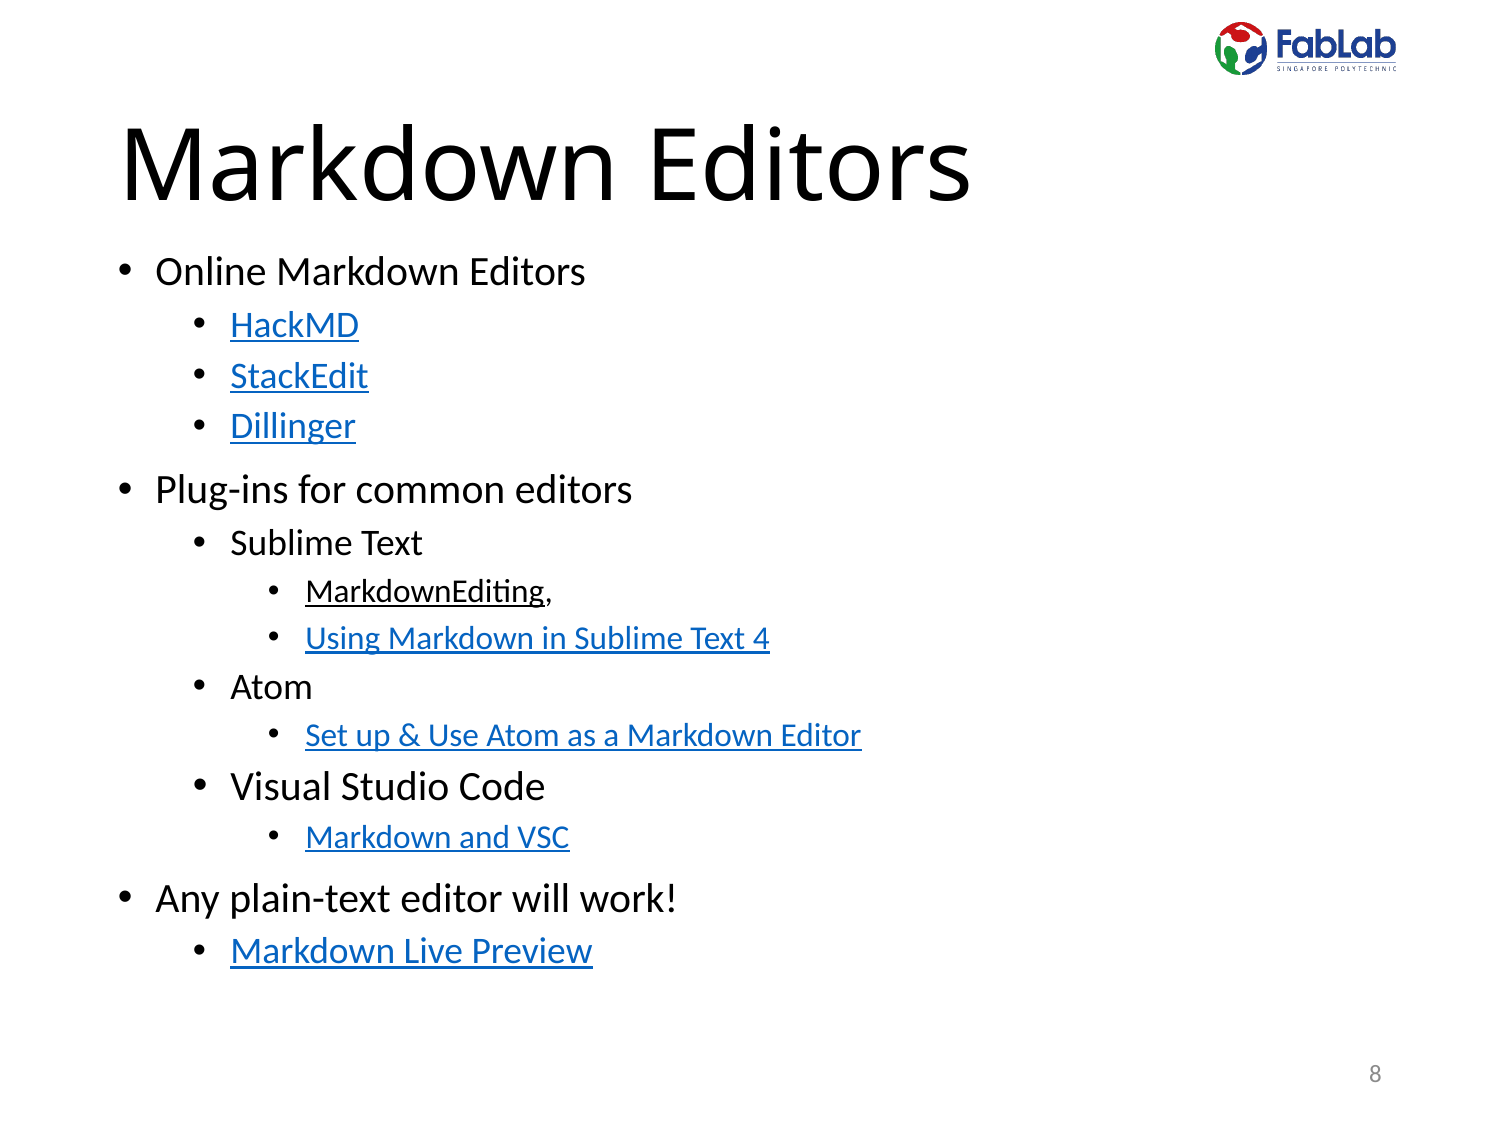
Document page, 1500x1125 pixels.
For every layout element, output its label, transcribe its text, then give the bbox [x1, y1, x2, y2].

picture [1215, 22, 1396, 59]
slide_number 8 [1059, 1042, 1397, 1103]
title Markdown Editors [103, 59, 1397, 242]
list Online Markdown Editors HackMD StackEdit Dillinger Plug-ins for common editors Sublime Text MarkdownEditing, Using Markdown in Sublime Text 4 Atom Set up & Use Atom as a Markdown Editor Visual Studio Code Markdown and VSC Any plain-text editor will work! Markdown Live Preview [103, 242, 1397, 979]
